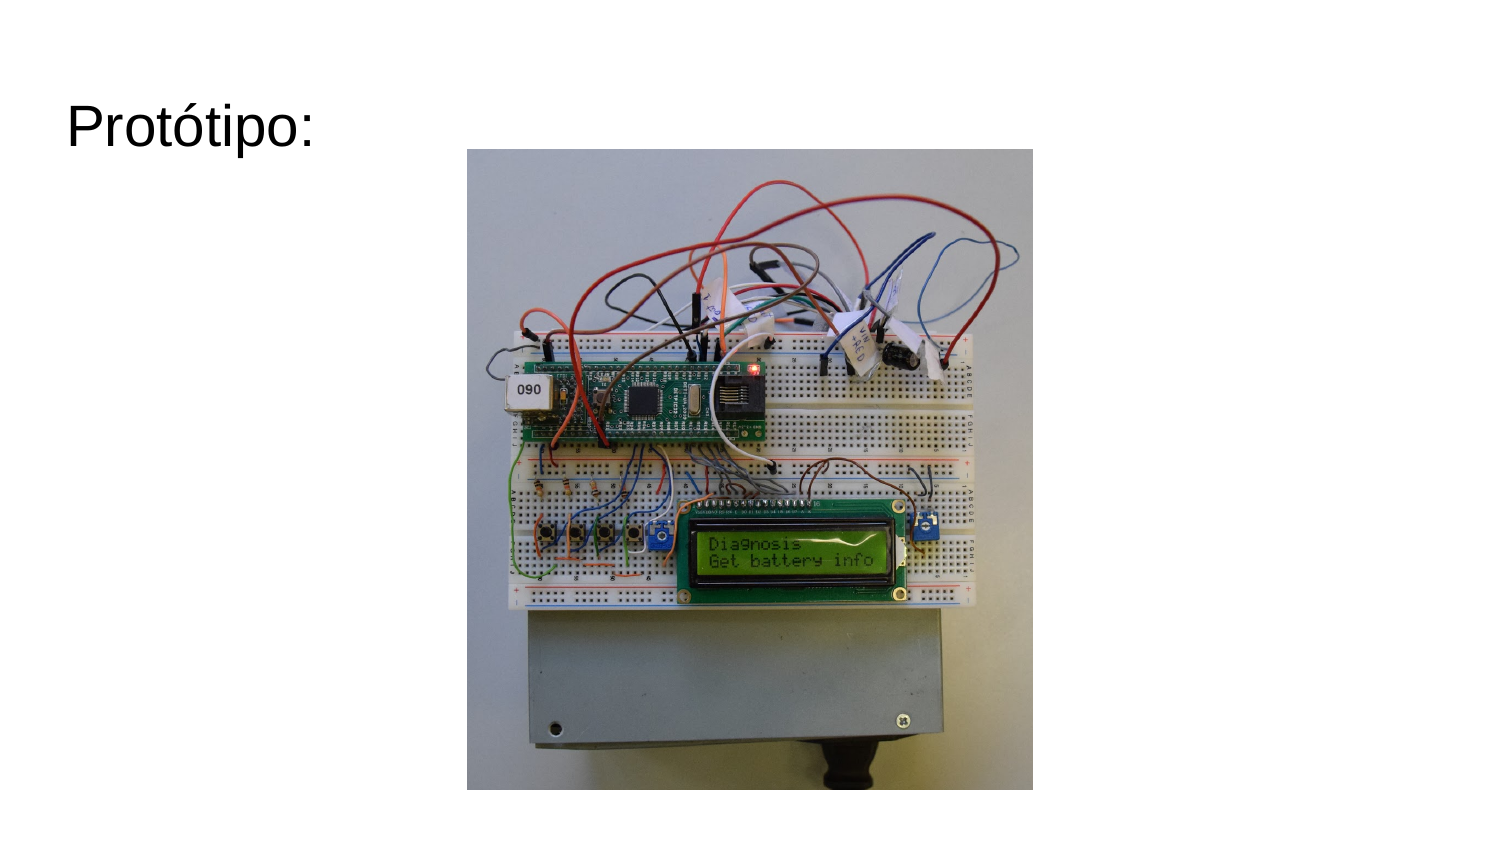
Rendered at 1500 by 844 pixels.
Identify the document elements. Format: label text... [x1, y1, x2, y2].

picture [466, 149, 1034, 790]
title Protótipo: [51, 72, 1449, 167]
